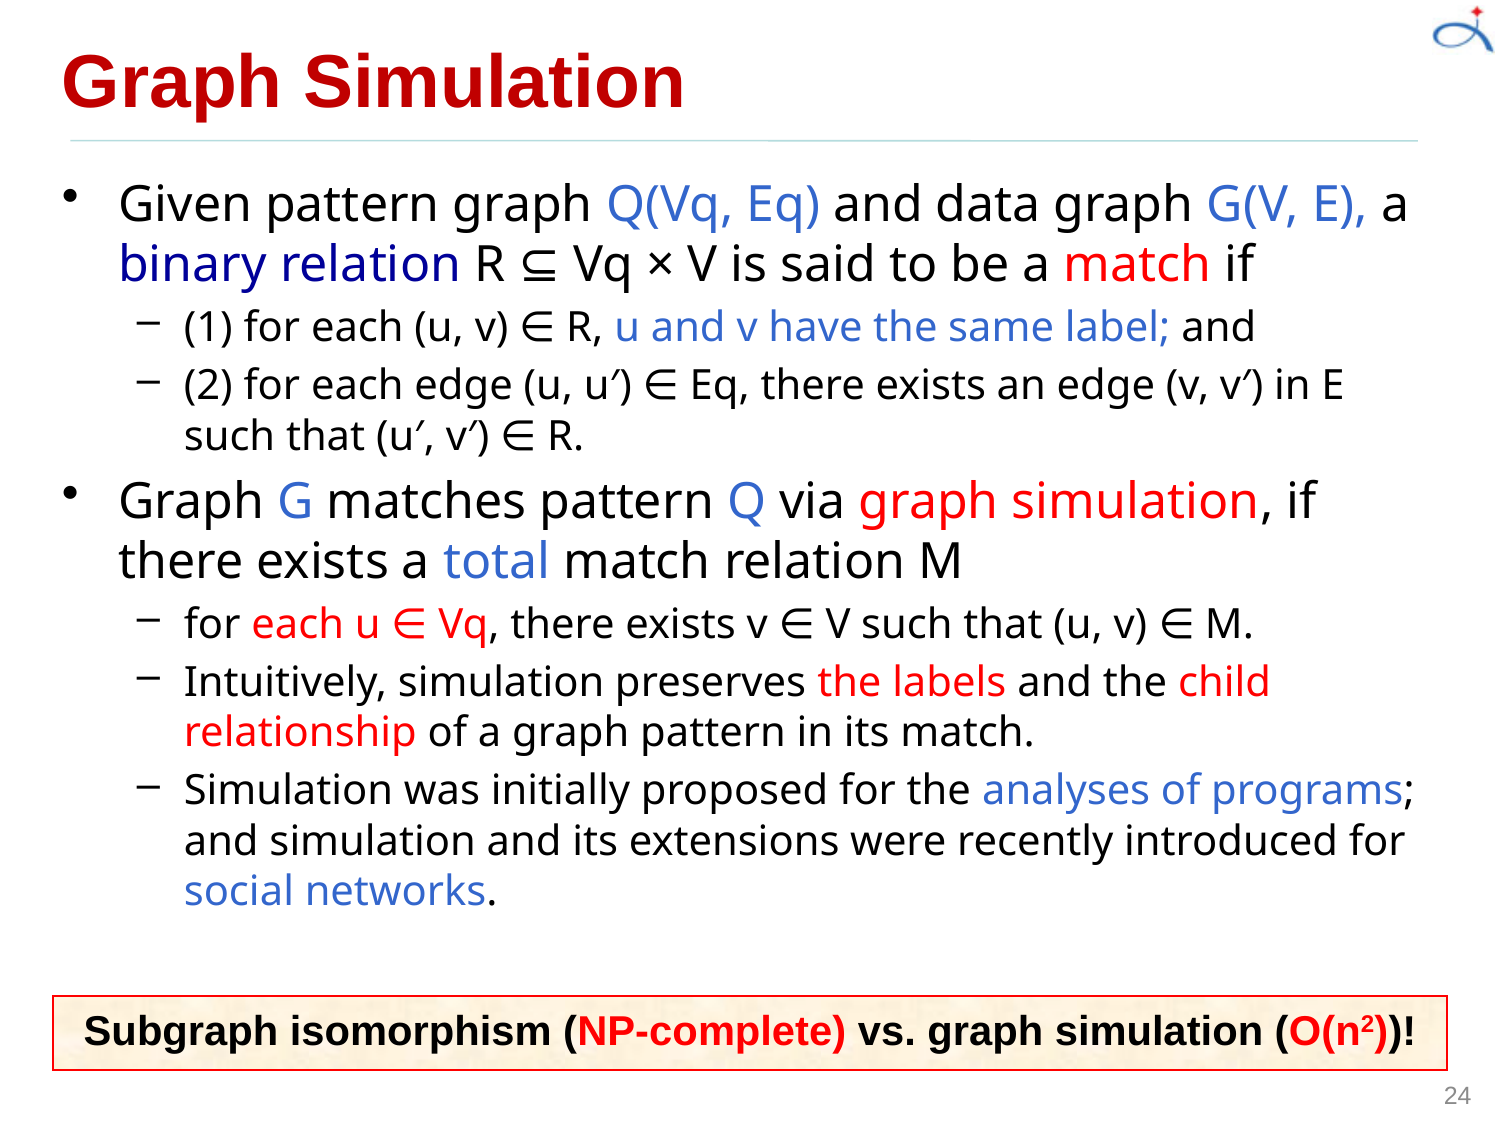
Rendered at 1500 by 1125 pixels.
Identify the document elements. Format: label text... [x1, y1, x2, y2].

list Given pattern graph Q(Vq, Eq) and data graph G(V, E), a binary relation R ⊆ Vq × V is said to be a match if (1) for each (u, v) ∈ R, u and v have the same label; and (2) for each edge (u, u′) ∈ Eq, there exists an edge (v, v′) in E such that (u′, v′) ∈ R. Graph G matches pattern Q via graph simulation, if there exists a total match relation M for each u ∈ Vq, there exists v ∈ V such that (u, v) ∈ M. Intuitively, simulation preserves the labels and the child relationship of a graph pattern in its match. Simulation was initially proposed for the analyses of programs; and simulation and its extensions were recently introduced for social networks. [45, 162, 1443, 919]
picture [1432, 5, 1495, 55]
text_box Subgraph isomorphism (NP-complete) vs. graph simulation (O(n2))! [53, 996, 1447, 1071]
slide_number 24 [1136, 1065, 1487, 1125]
title Graph Simulation [46, 11, 1419, 143]
